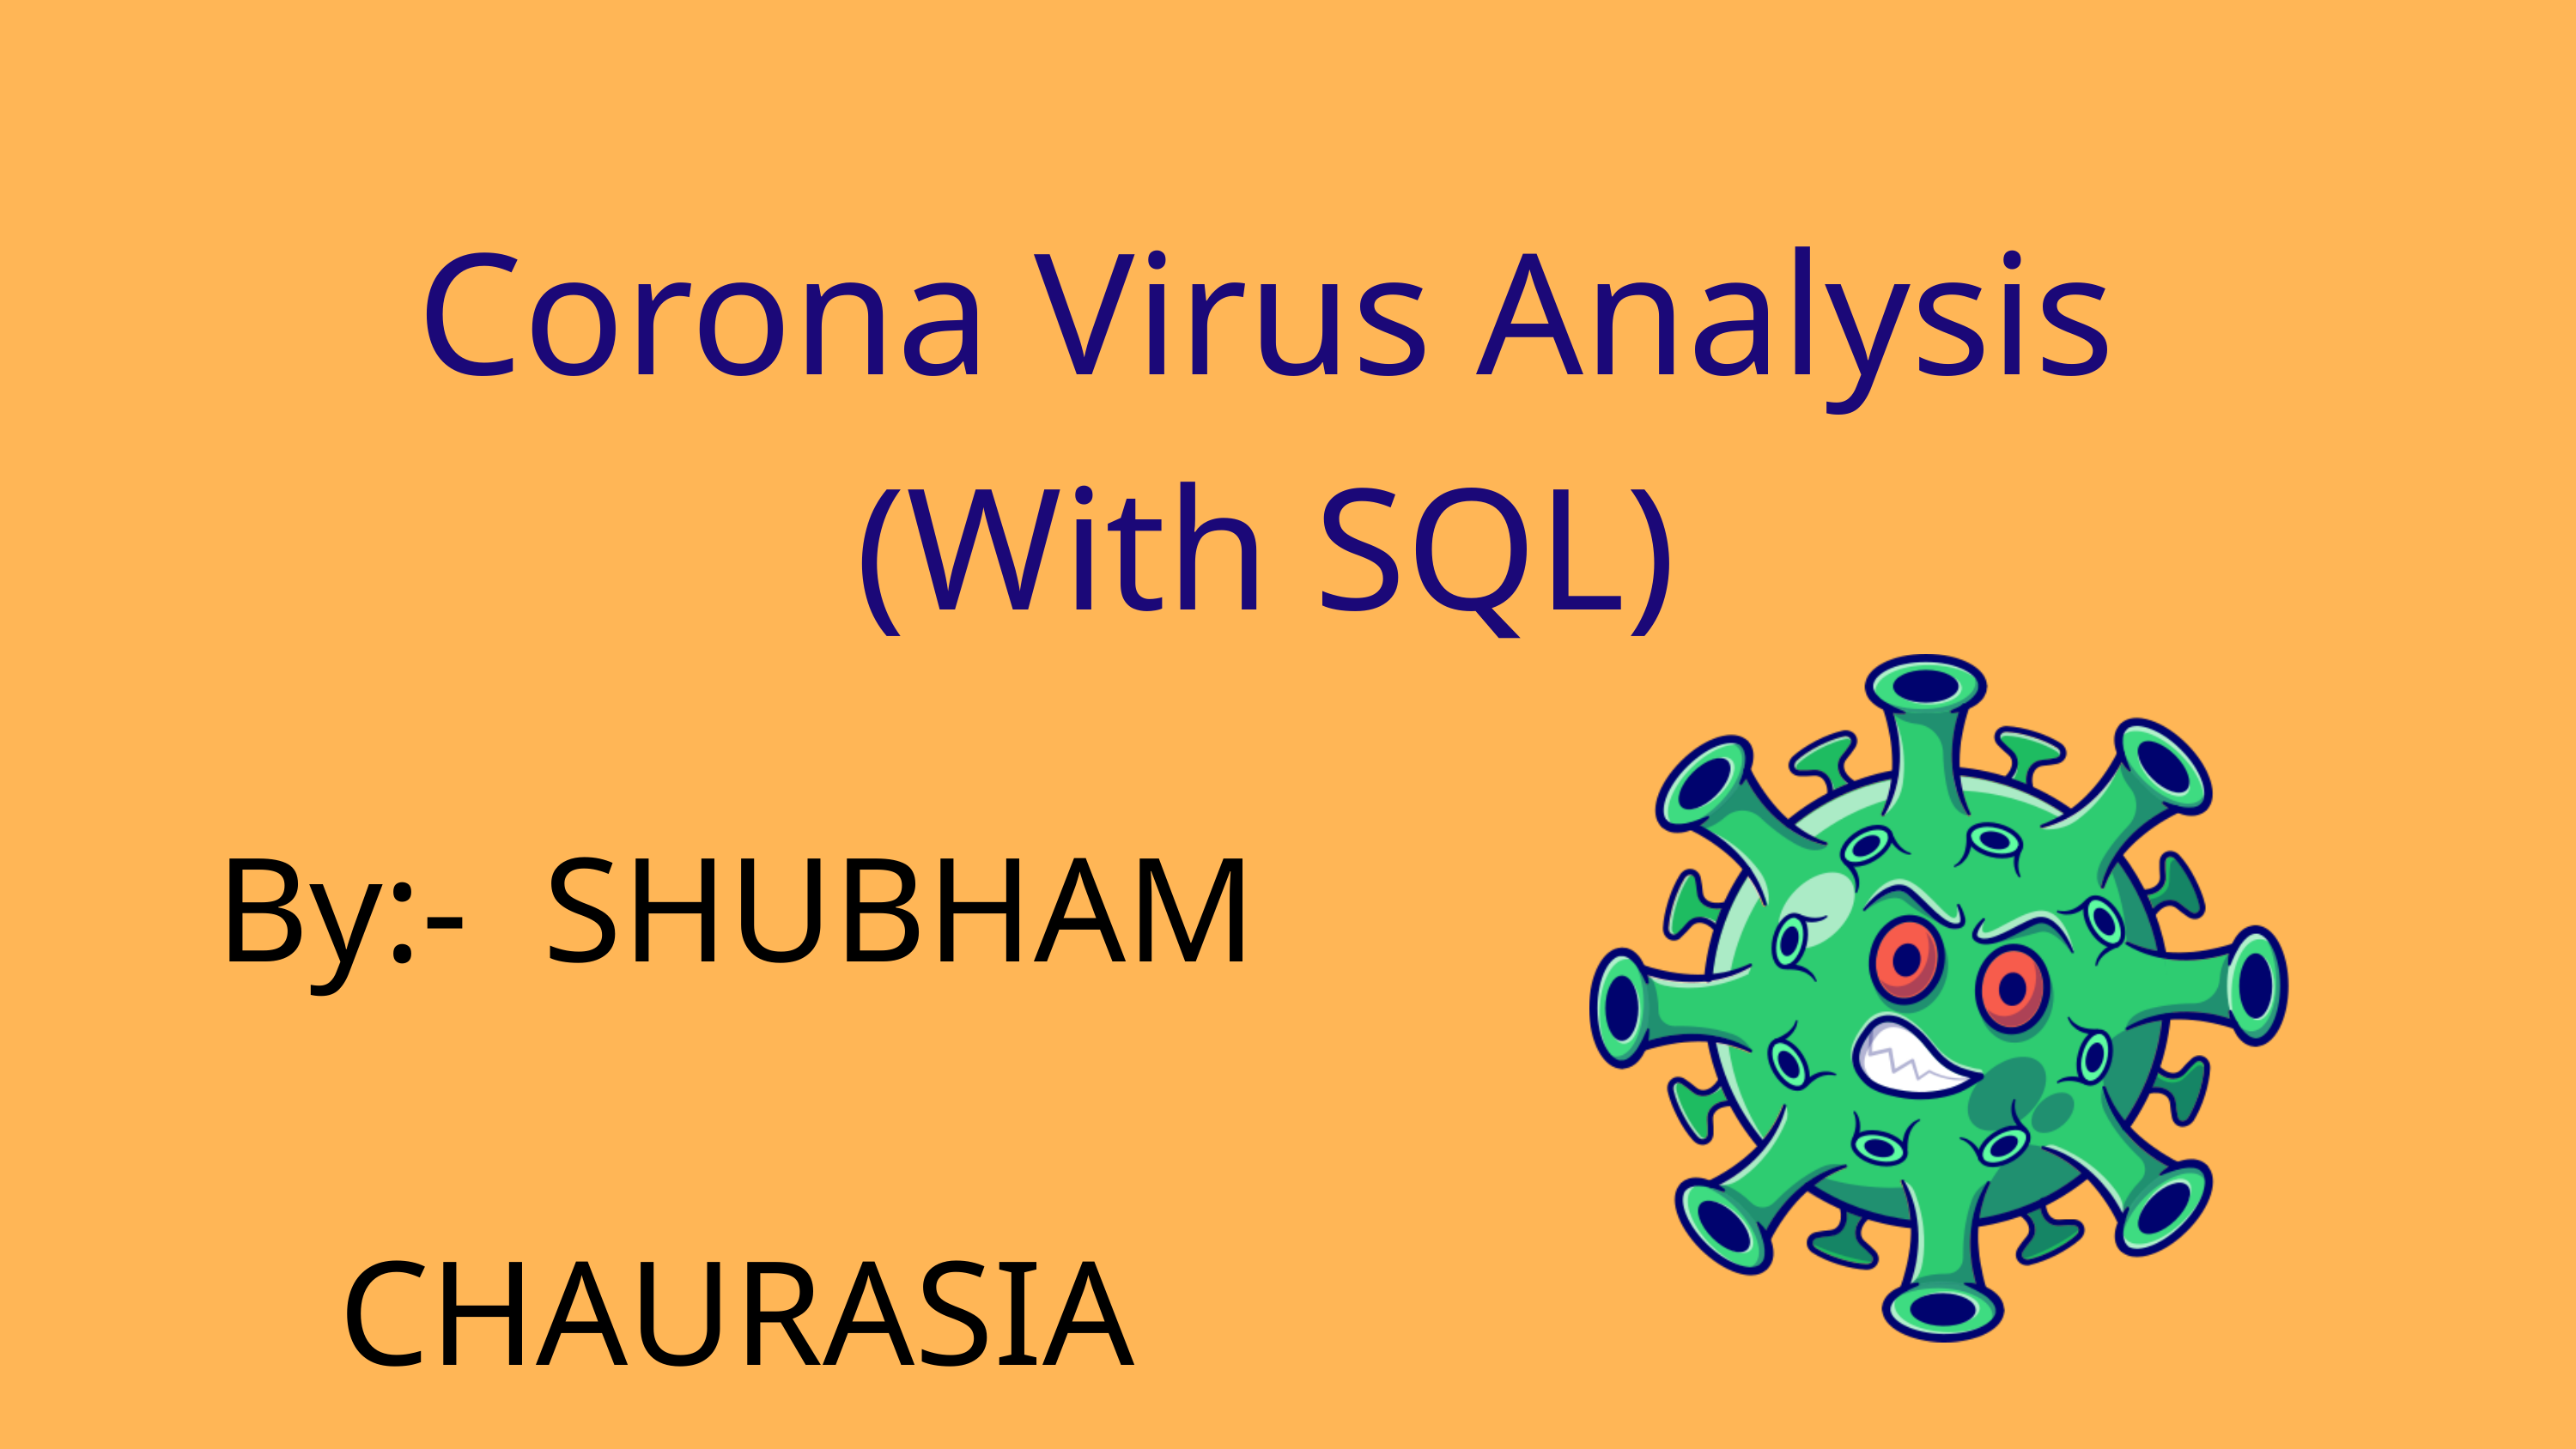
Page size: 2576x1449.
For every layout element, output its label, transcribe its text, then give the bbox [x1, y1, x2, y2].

text_box [1589, 654, 2289, 1343]
text_box Corona Virus Analysis (With SQL) [375, 173, 2201, 644]
text_box By:- SHUBHAM CHAURASIA [118, 788, 1355, 1394]
